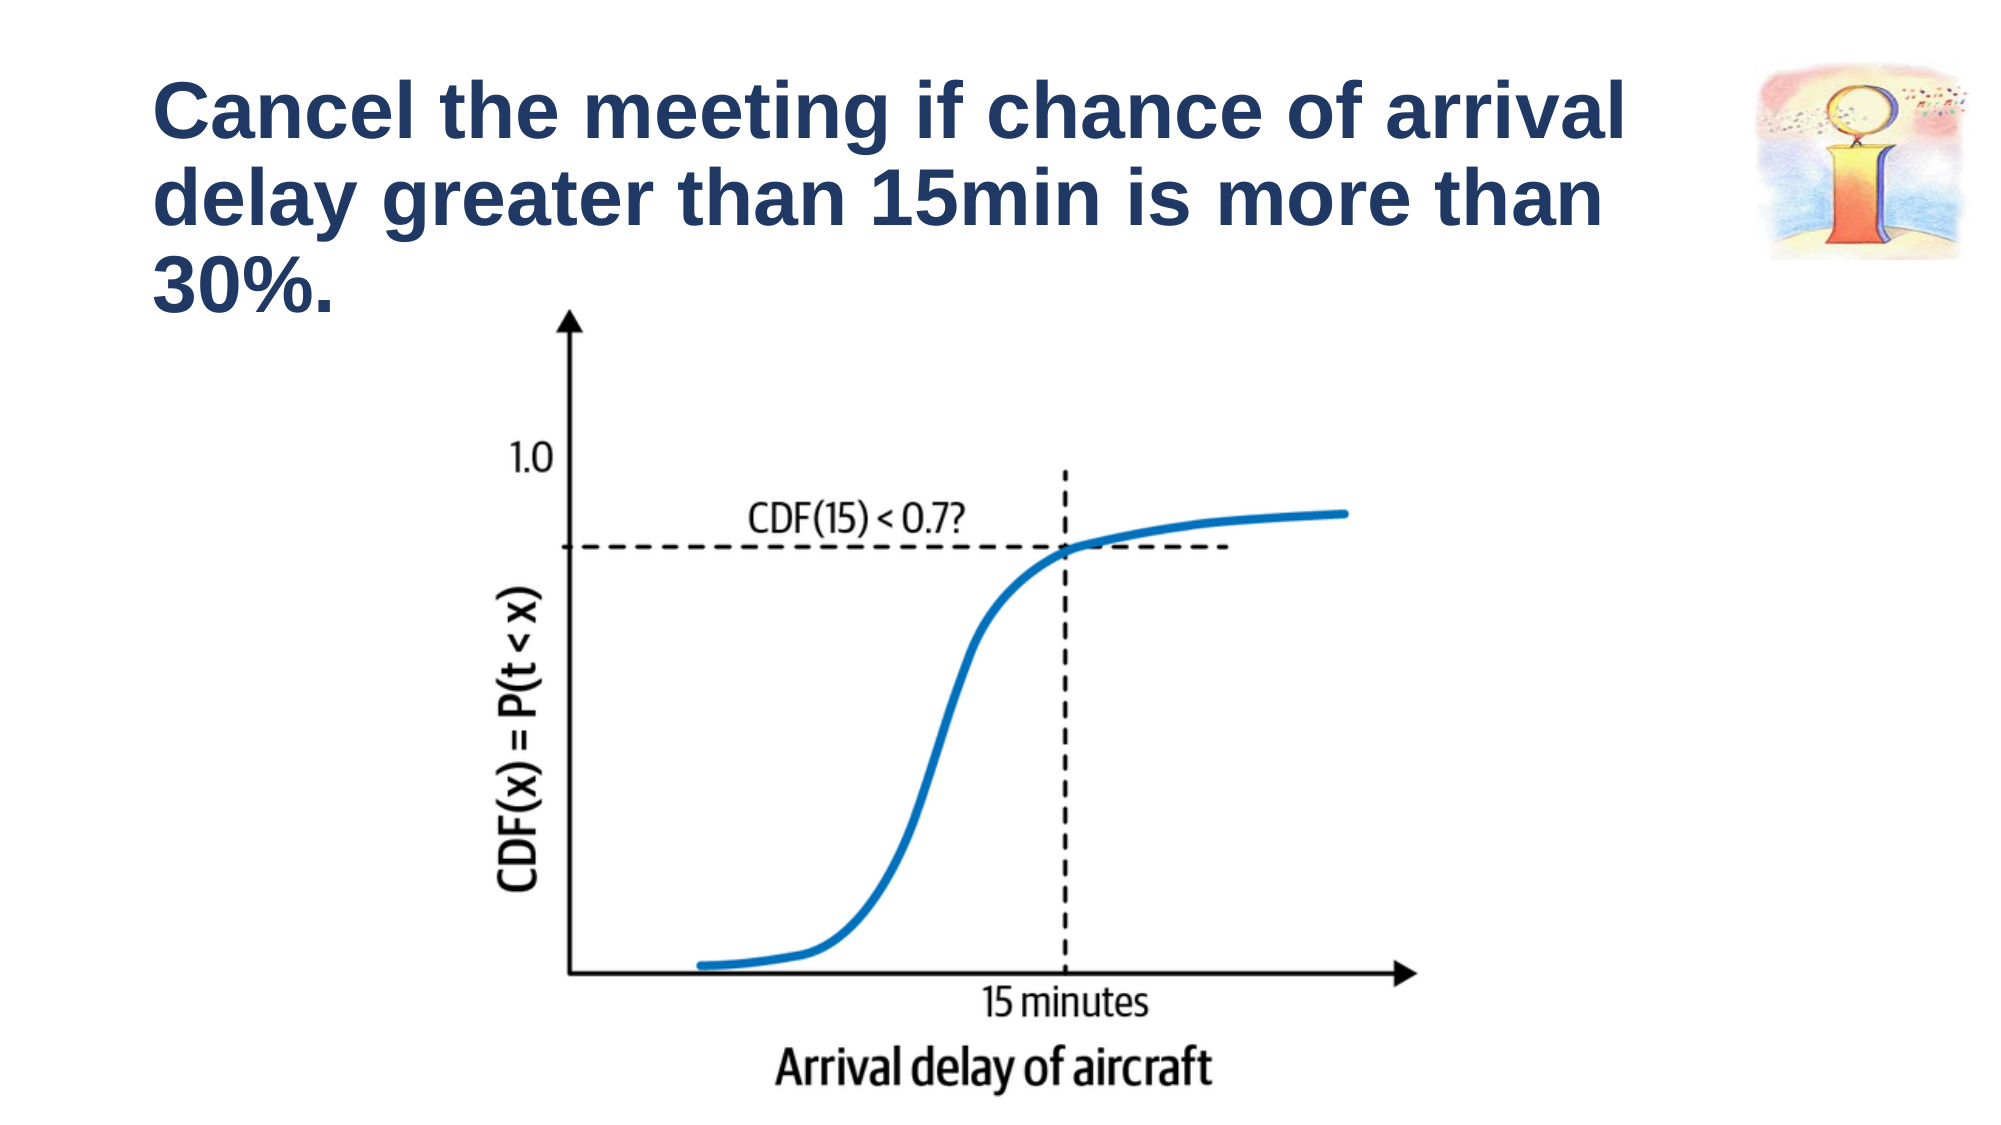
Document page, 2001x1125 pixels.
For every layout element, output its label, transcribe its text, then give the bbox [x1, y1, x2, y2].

picture [1755, 59, 1970, 260]
title Cancel the meeting if chance of arrival delay greater than 15min is more than 30%. [137, 59, 1718, 340]
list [491, 309, 1418, 1097]
